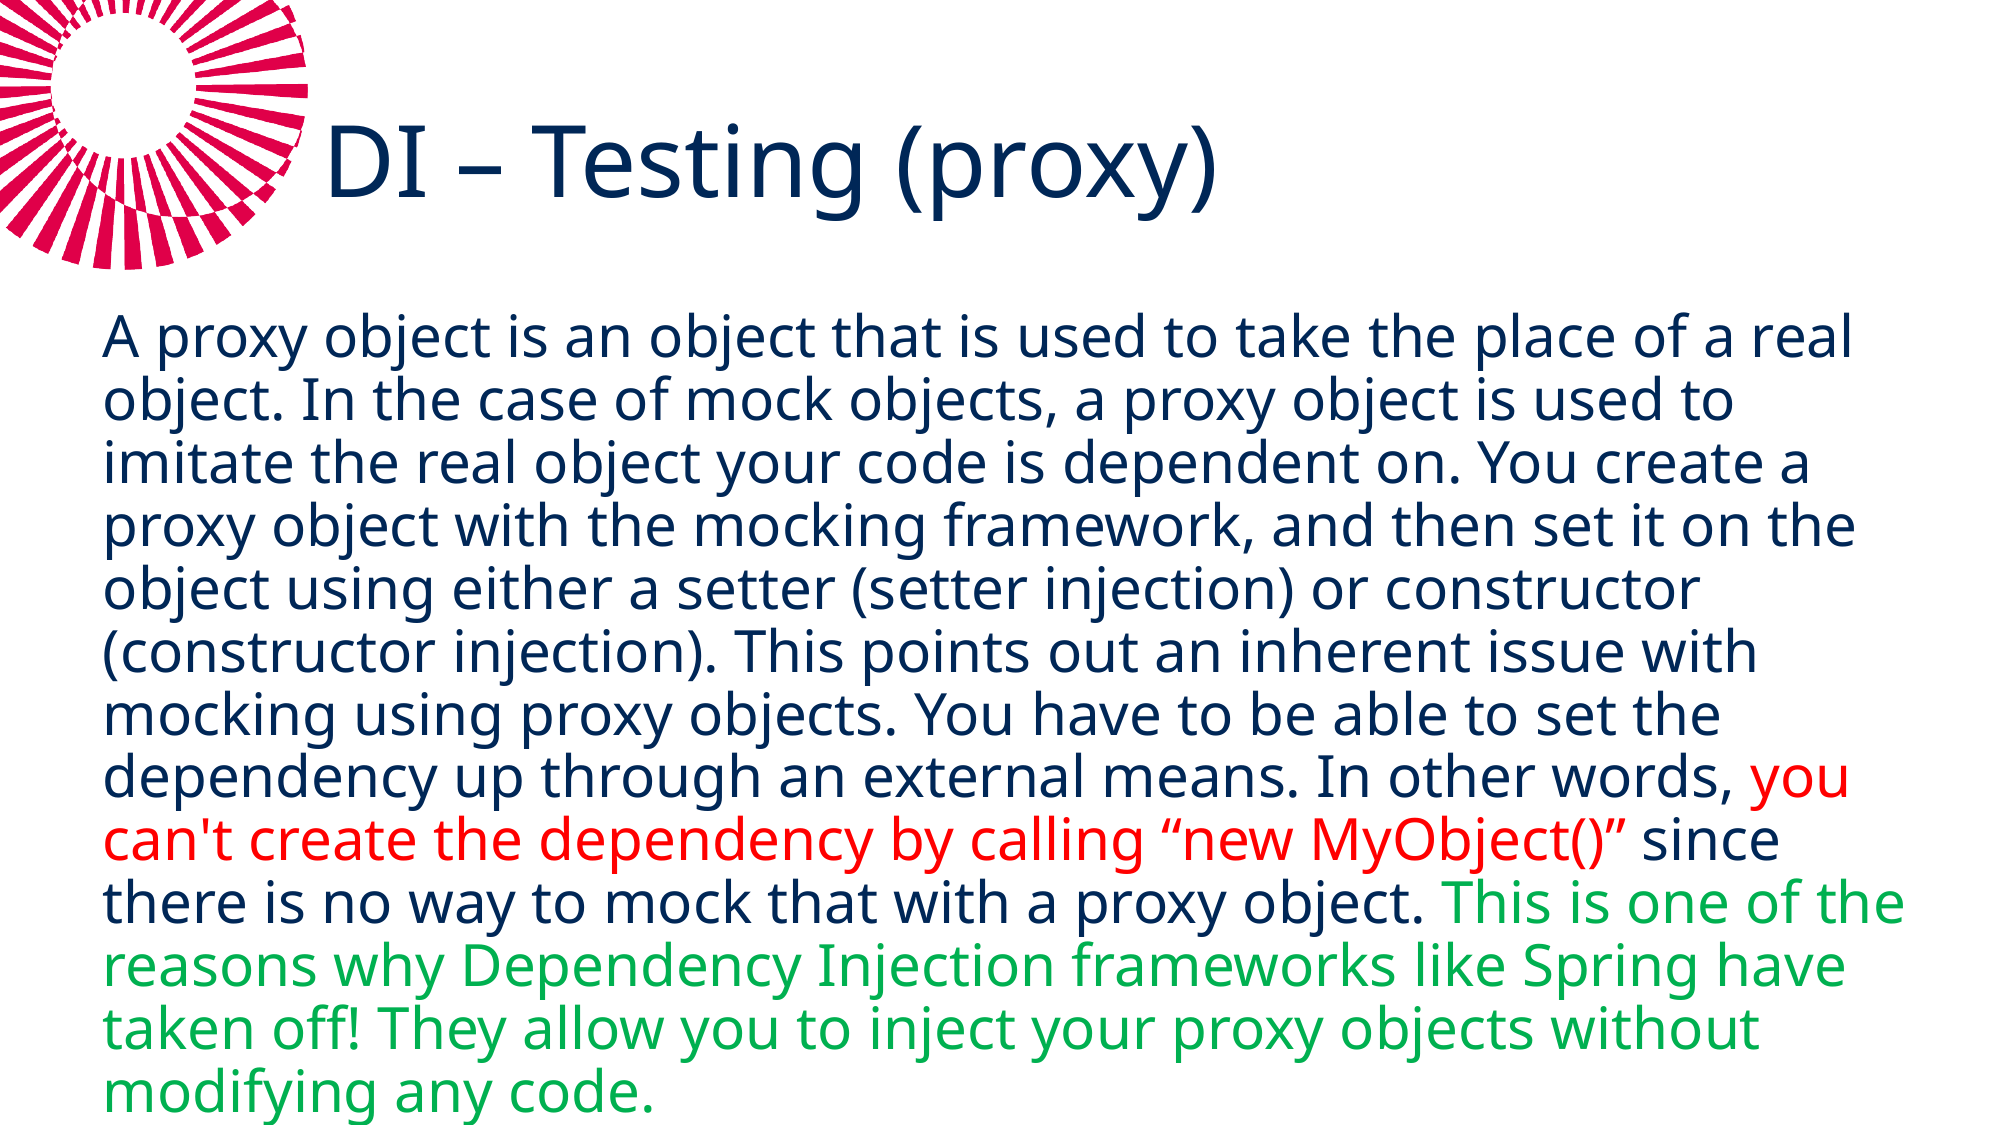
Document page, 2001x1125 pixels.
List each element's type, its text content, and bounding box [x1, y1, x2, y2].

list A proxy object is an object that is used to take the place of a real object. In the case of mock objects, a proxy object is used to imitate the real object your code is dependent on. You create a proxy object with the mocking framework, and then set it on the object using either a setter (setter injection) or constructor (constructor injection). This points out an inherent issue with mocking using proxy objects. You have to be able to set the dependency up through an external means. In other words, you can't create the dependency by calling “new MyObject()” since there is no way to mock that with a proxy object. This is one of the reasons why Dependency Injection frameworks like Spring have taken off! They allow you to inject your proxy objects without modifying any code. [87, 299, 1940, 1079]
picture [0, 0, 308, 270]
title DI – Testing (proxy) [307, 59, 1940, 271]
